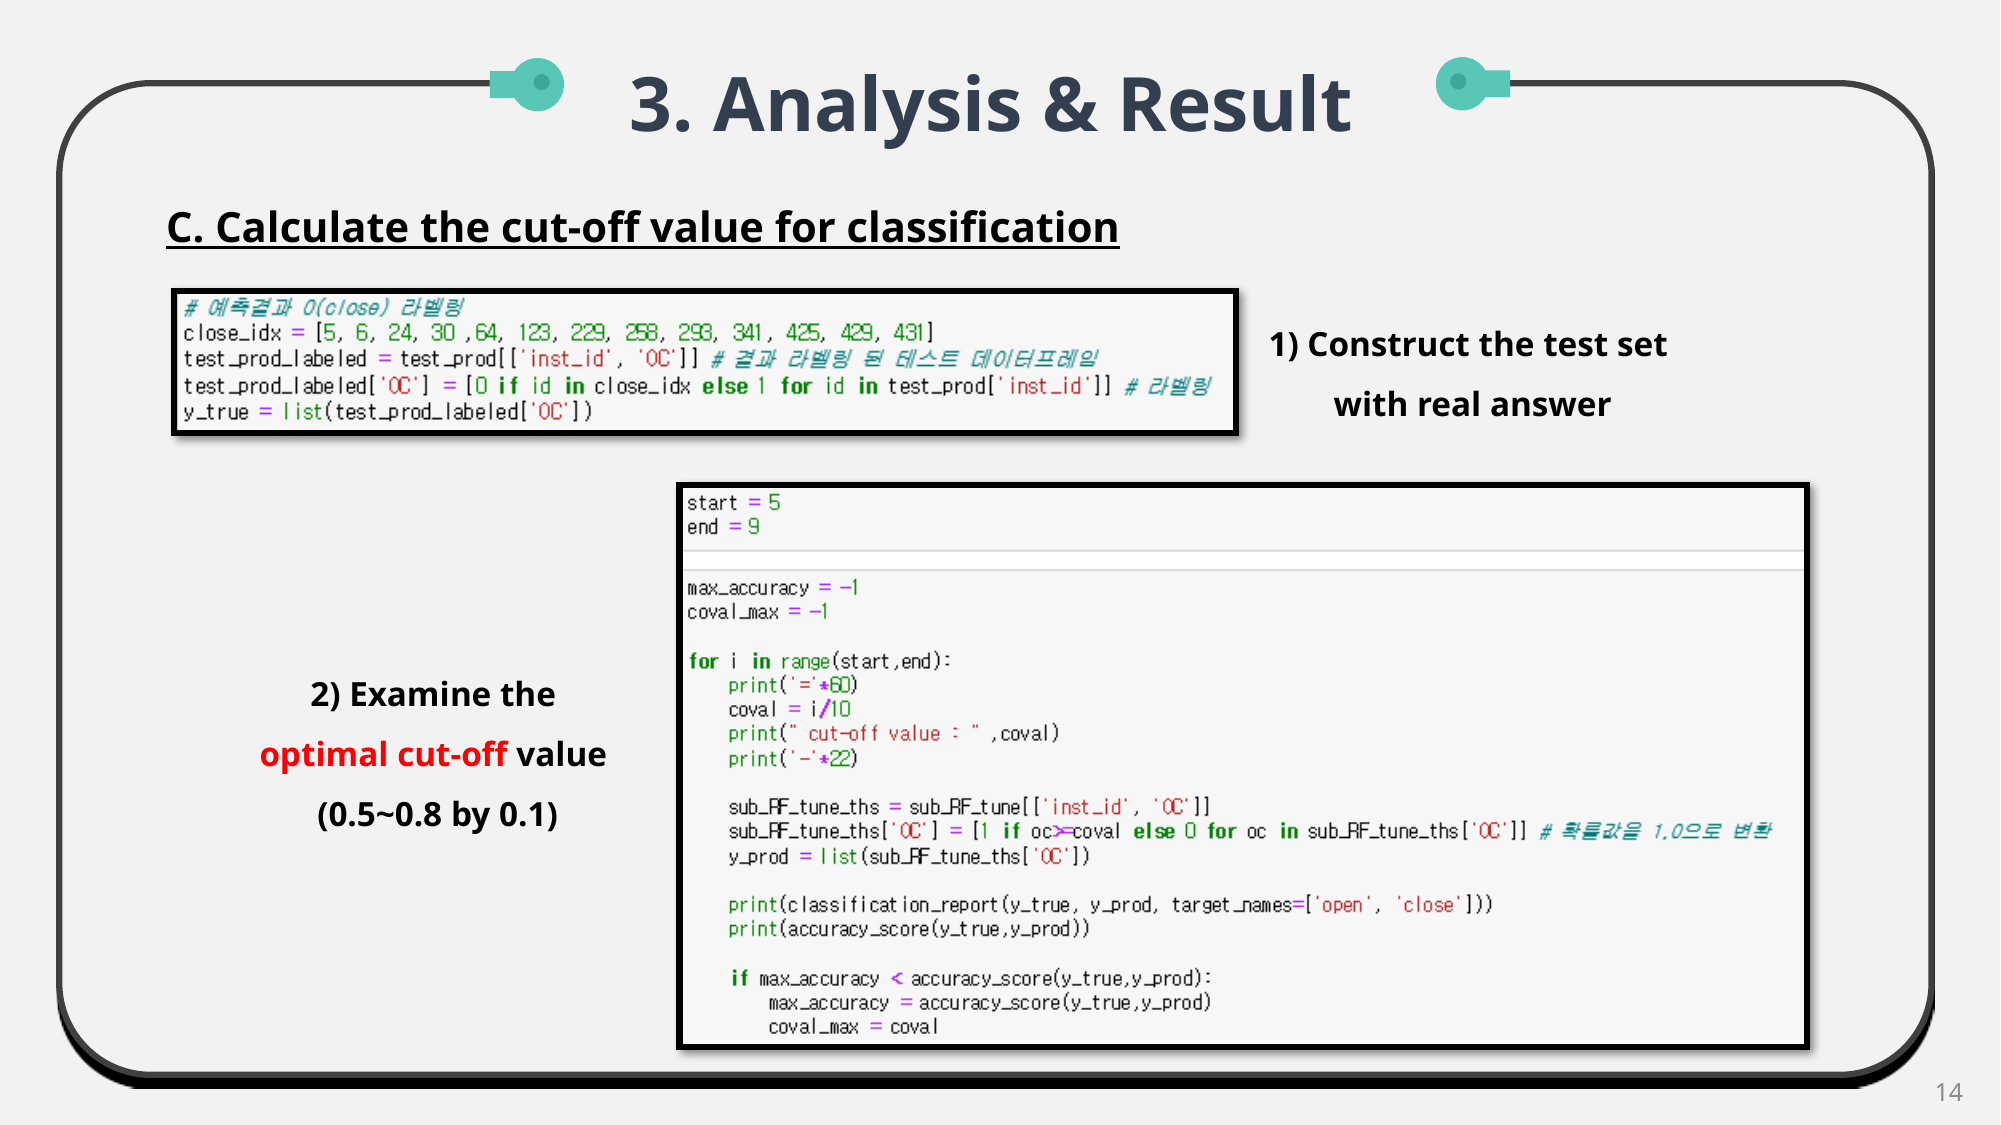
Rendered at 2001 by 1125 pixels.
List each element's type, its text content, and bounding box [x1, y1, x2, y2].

text_box 3. Analysis & Result [489, 3, 1495, 154]
text_box 2) Examine the optimal cut-off value (0.5~0.8 by 0.1) [192, 646, 675, 841]
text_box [1435, 57, 1511, 111]
text_box [58, 82, 1933, 1076]
text_box 1) Construct the test set with real answer [1249, 295, 1713, 430]
picture [177, 293, 1233, 431]
text_box C. Calculate the cut-off value for classification [151, 193, 1757, 259]
picture [682, 487, 1804, 1044]
slide_number 14 [1528, 1063, 1978, 1124]
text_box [489, 57, 565, 112]
